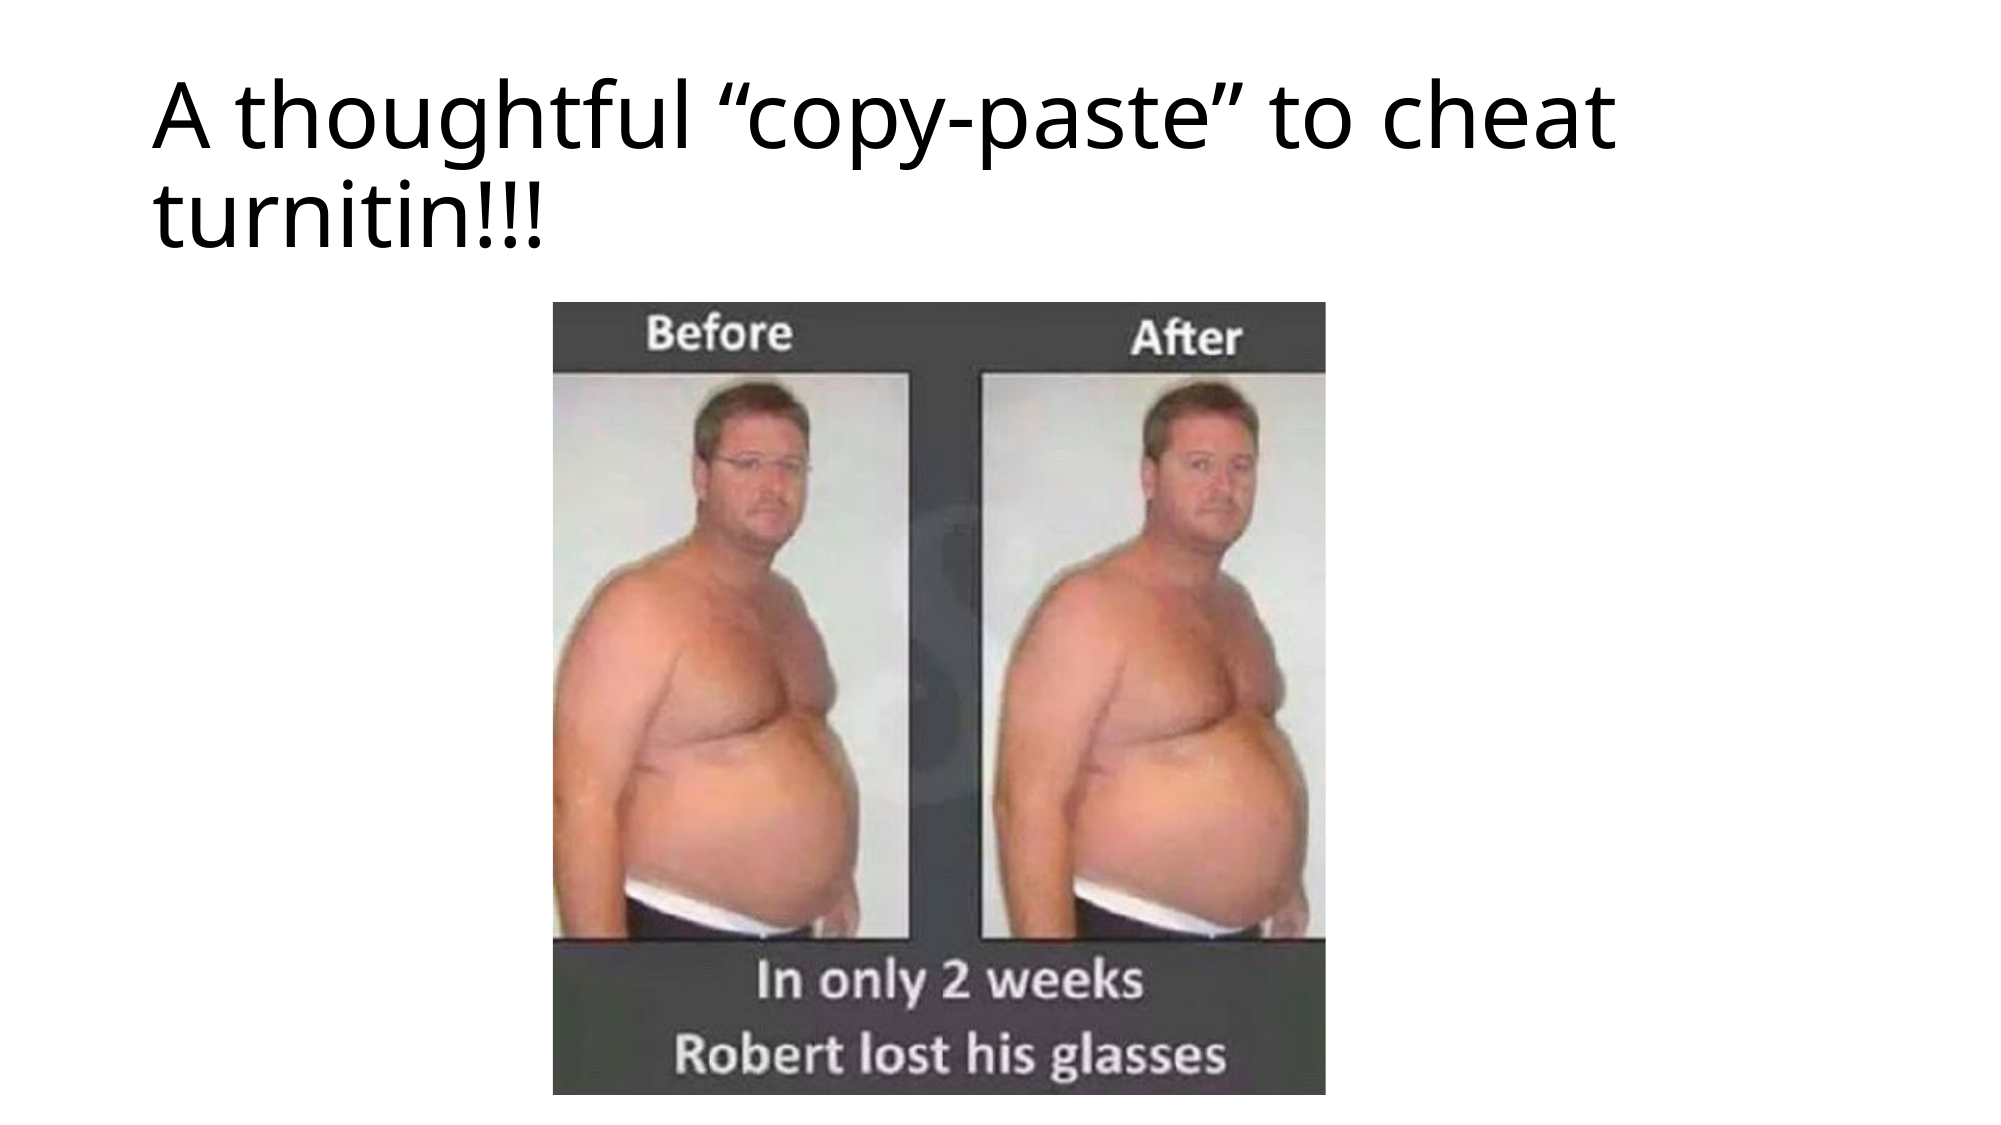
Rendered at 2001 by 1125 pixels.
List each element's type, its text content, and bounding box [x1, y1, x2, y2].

title A thoughtful “copy-paste” to cheat turnitin!!! [137, 59, 1863, 278]
picture [552, 302, 1326, 1095]
